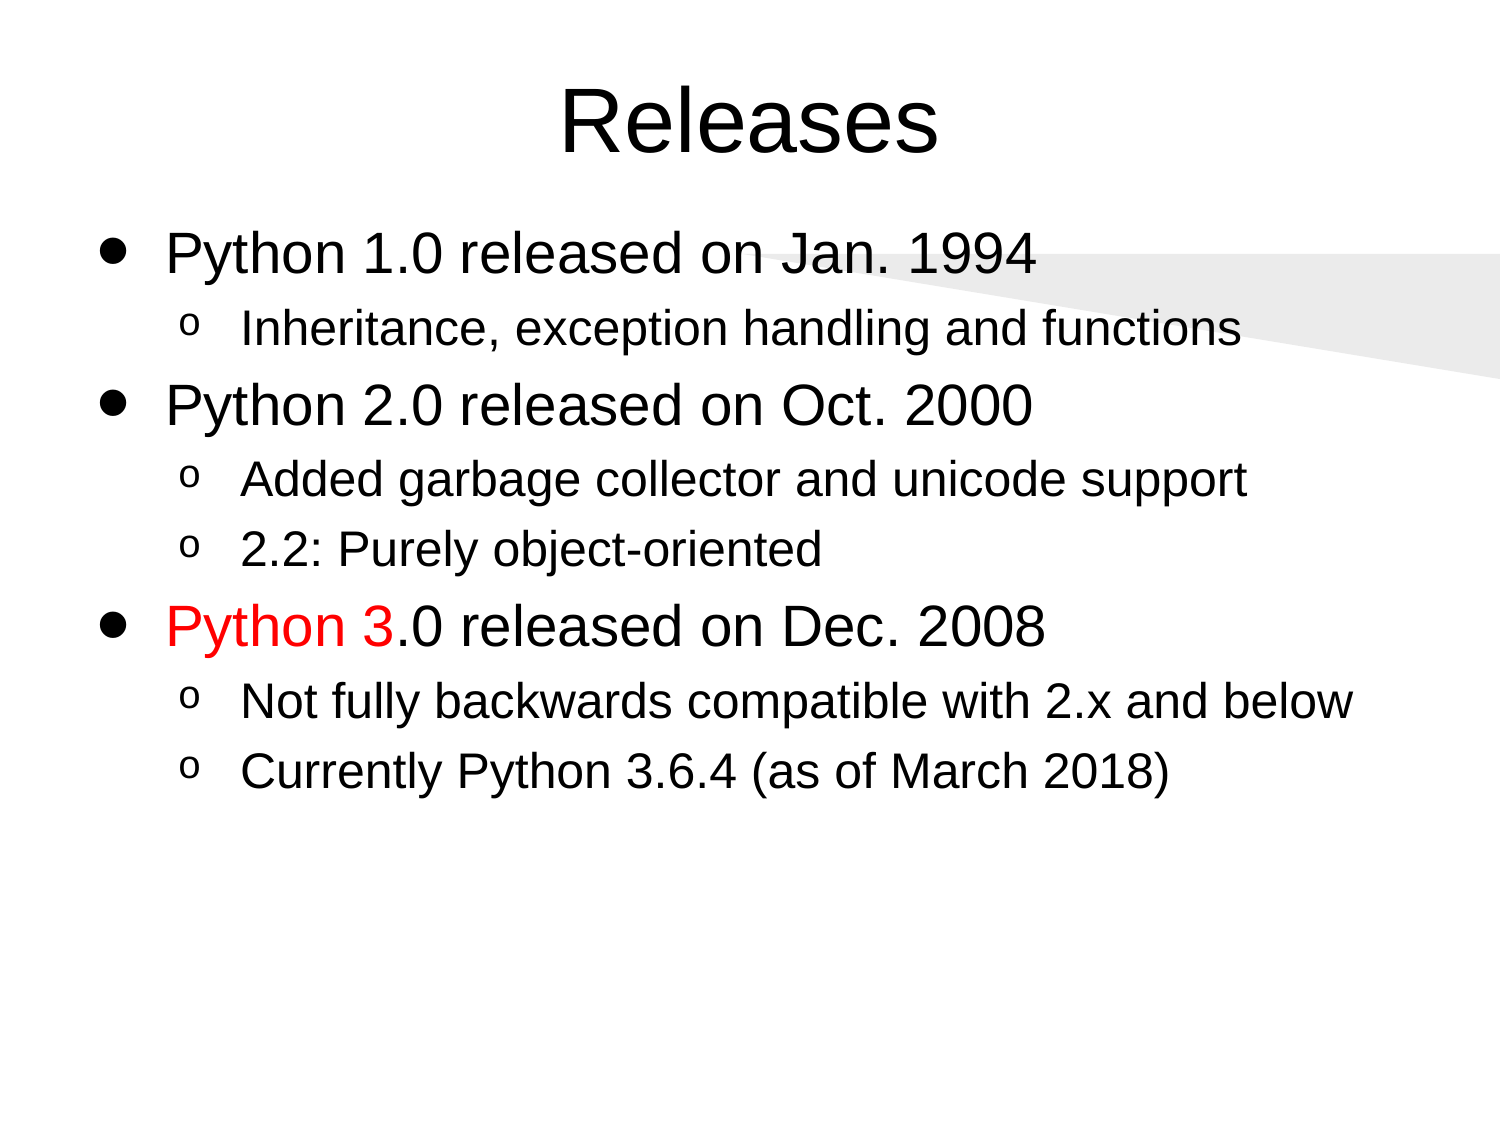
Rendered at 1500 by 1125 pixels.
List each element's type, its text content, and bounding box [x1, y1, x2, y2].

list Python 1.0 released on Jan. 1994 Inheritance, exception handling and functions Python 2.0 released on Oct. 2000 Added garbage collector and unicode support 2.2: Purely object-oriented Python 3.0 released on Dec. 2008 Not fully backwards compatible with 2.x and below Currently Python 3.6.4 (as of March 2018) [75, 200, 1425, 1078]
title Releases [75, 45, 1425, 188]
